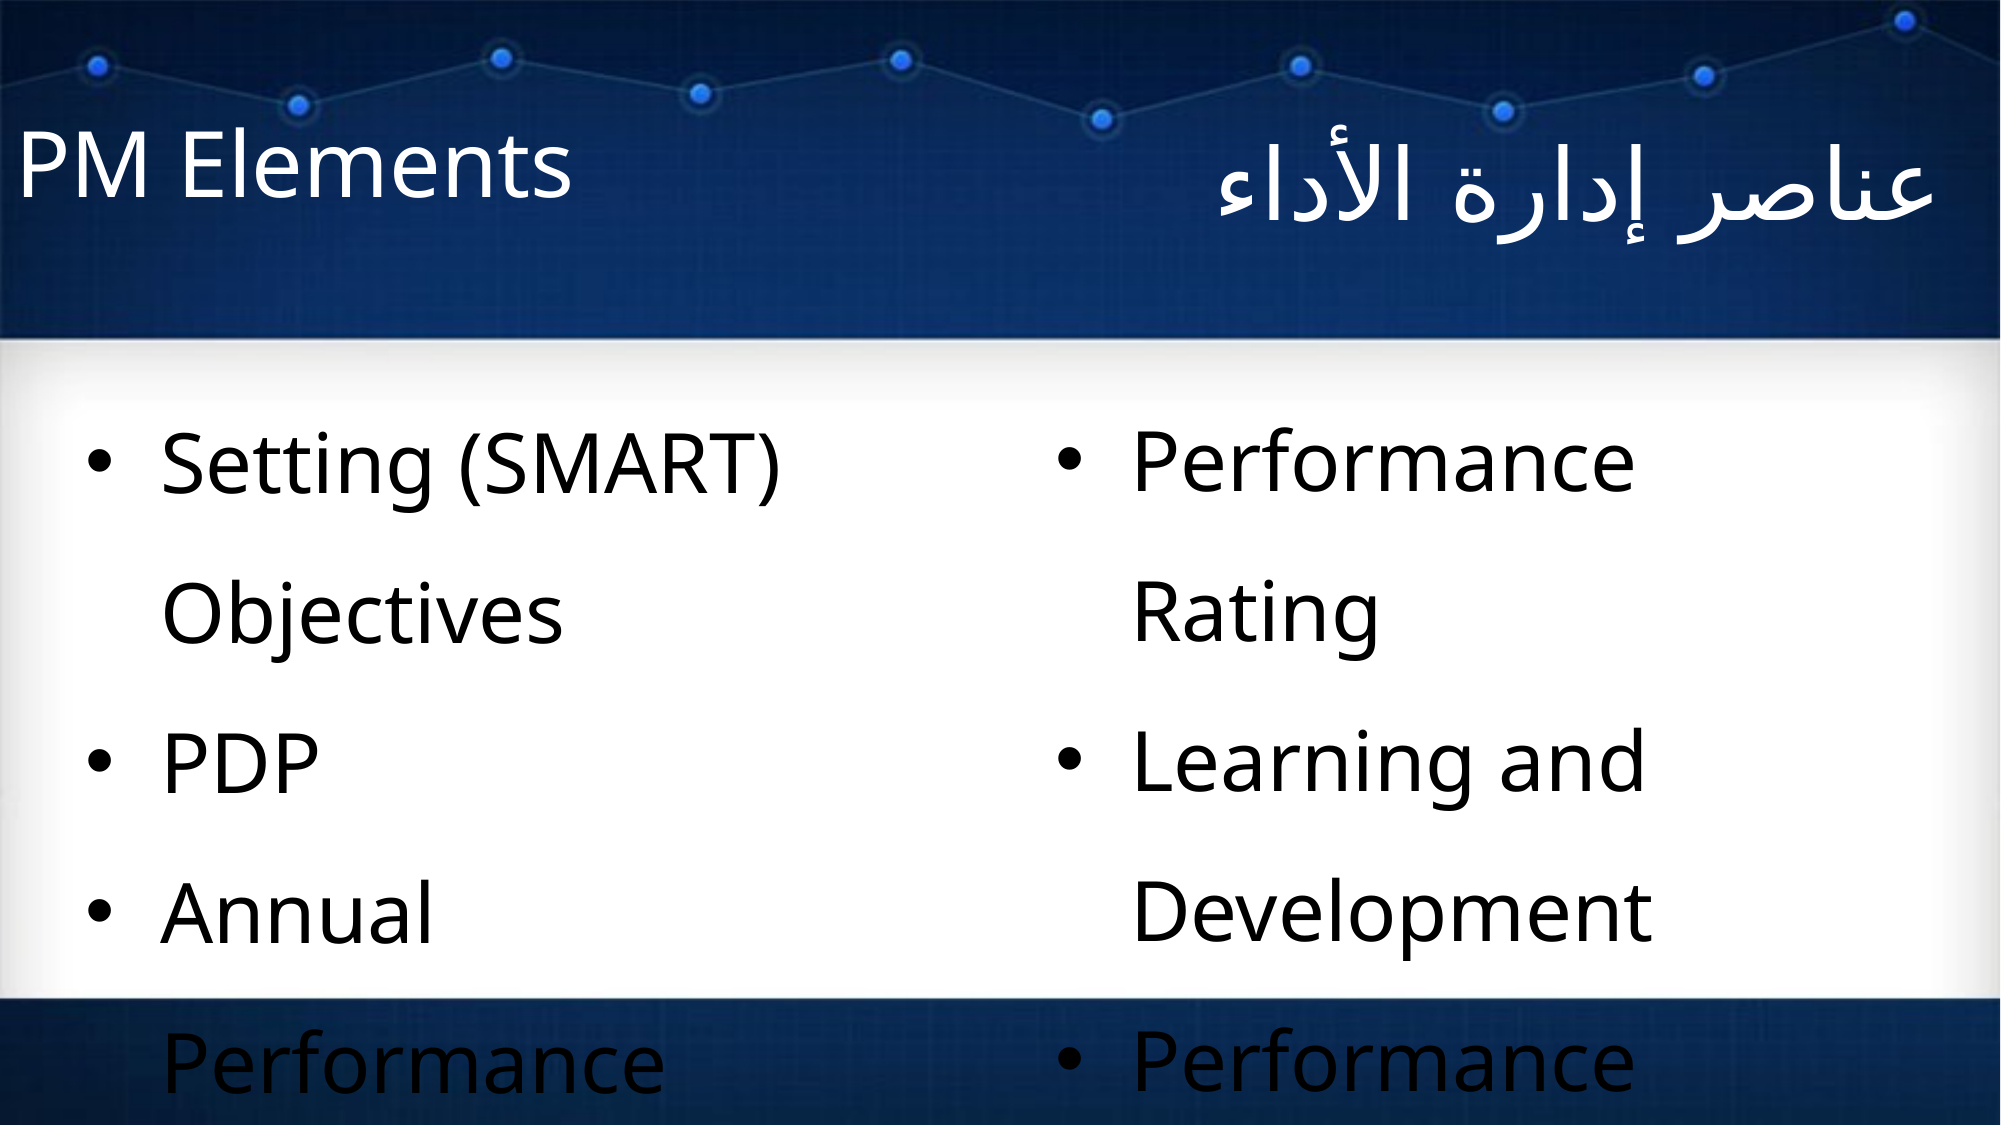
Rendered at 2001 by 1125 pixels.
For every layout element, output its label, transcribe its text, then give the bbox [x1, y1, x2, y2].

title PM Elements [0, 73, 1354, 263]
picture [0, 0, 2001, 1125]
text_box Performance Rating Learning and Development Performance related pay 360o feedback [1040, 350, 1855, 1125]
text_box Setting (SMART) Objectives PDP Annual Performance Review Performance Appraisal [70, 352, 885, 1125]
text_box عناصر إدارة الأداء [1143, 93, 1958, 283]
